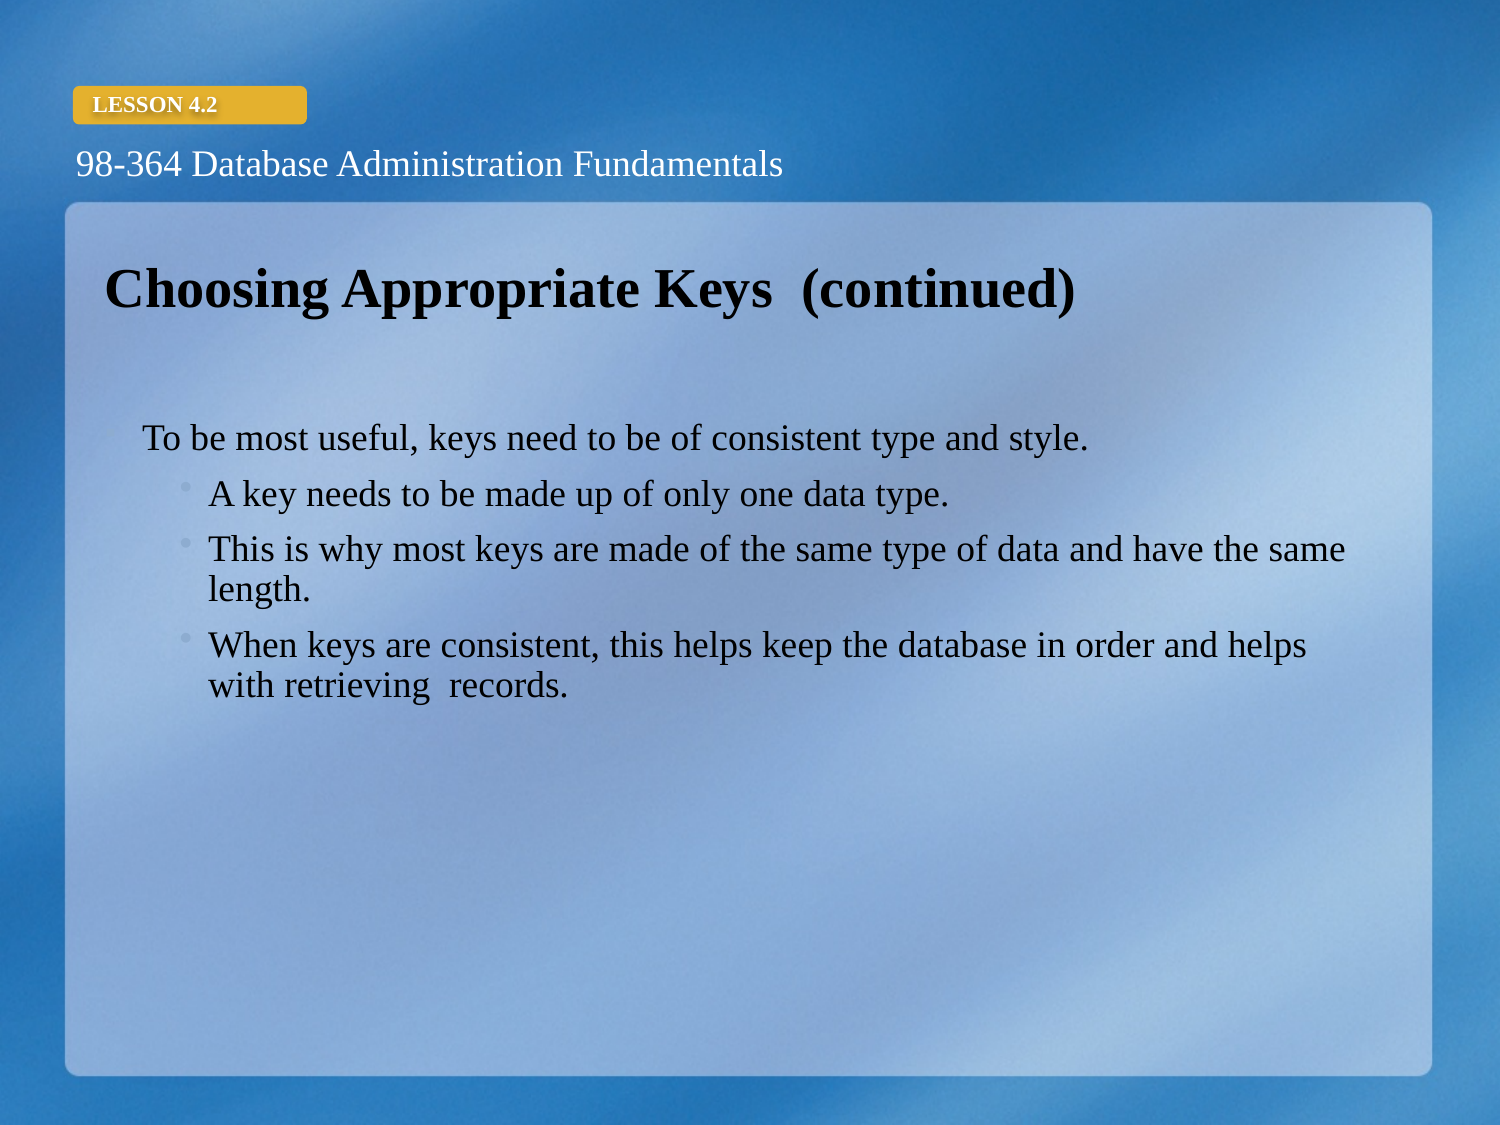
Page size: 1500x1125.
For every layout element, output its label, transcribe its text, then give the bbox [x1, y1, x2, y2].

picture [0, 0, 1500, 1125]
list Choosing Appropriate Keys (continued) To be most useful, keys need to be of consistent type and style. A key needs to be made up of only one data type. This is why most keys are made of the same type of data and have the same length. When keys are consistent, this helps keep the database in order and helps with retrieving records. [89, 251, 1393, 1086]
